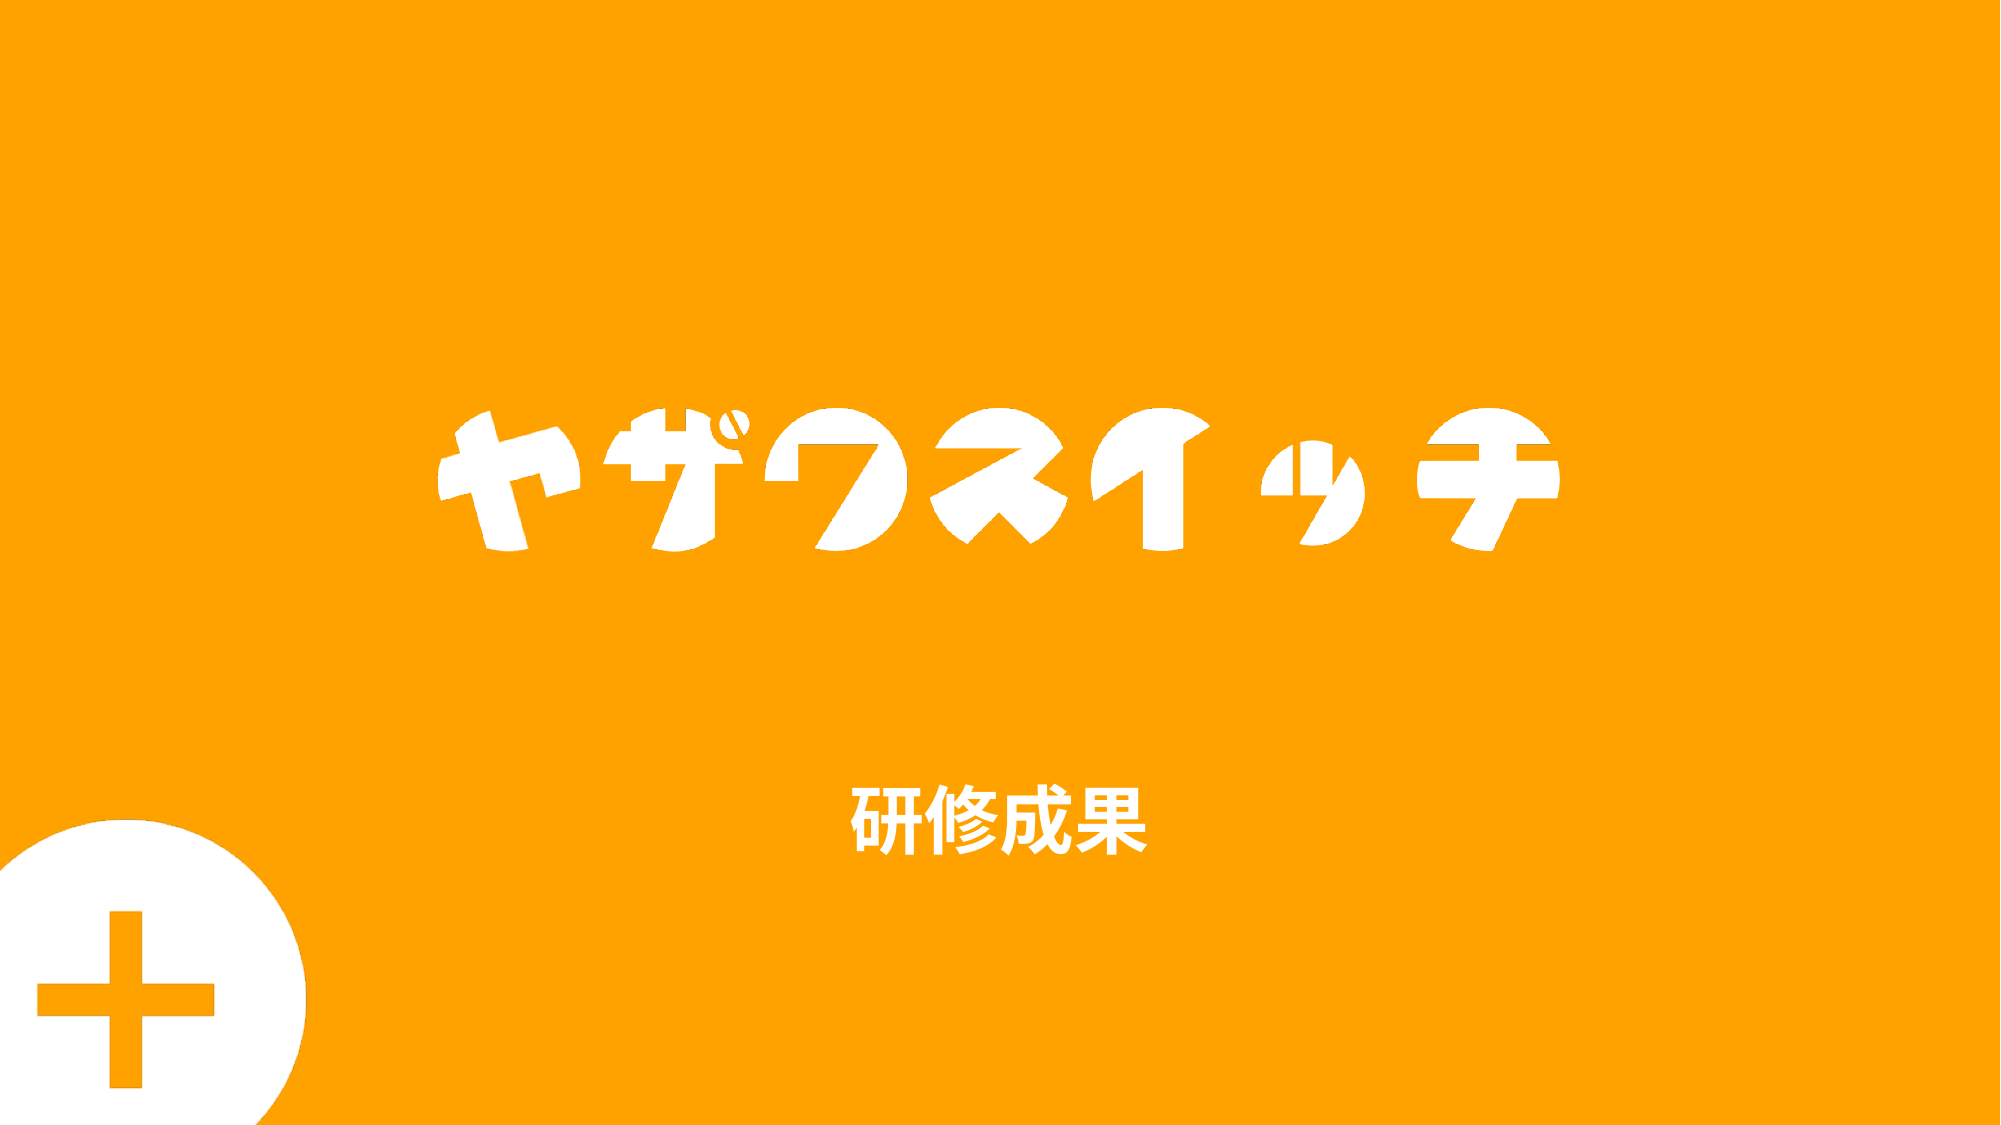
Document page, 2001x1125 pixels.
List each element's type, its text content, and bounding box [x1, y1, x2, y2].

picture [0, 772, 354, 1125]
text_box 研修成果 [429, 720, 1570, 867]
picture [429, 399, 1571, 563]
